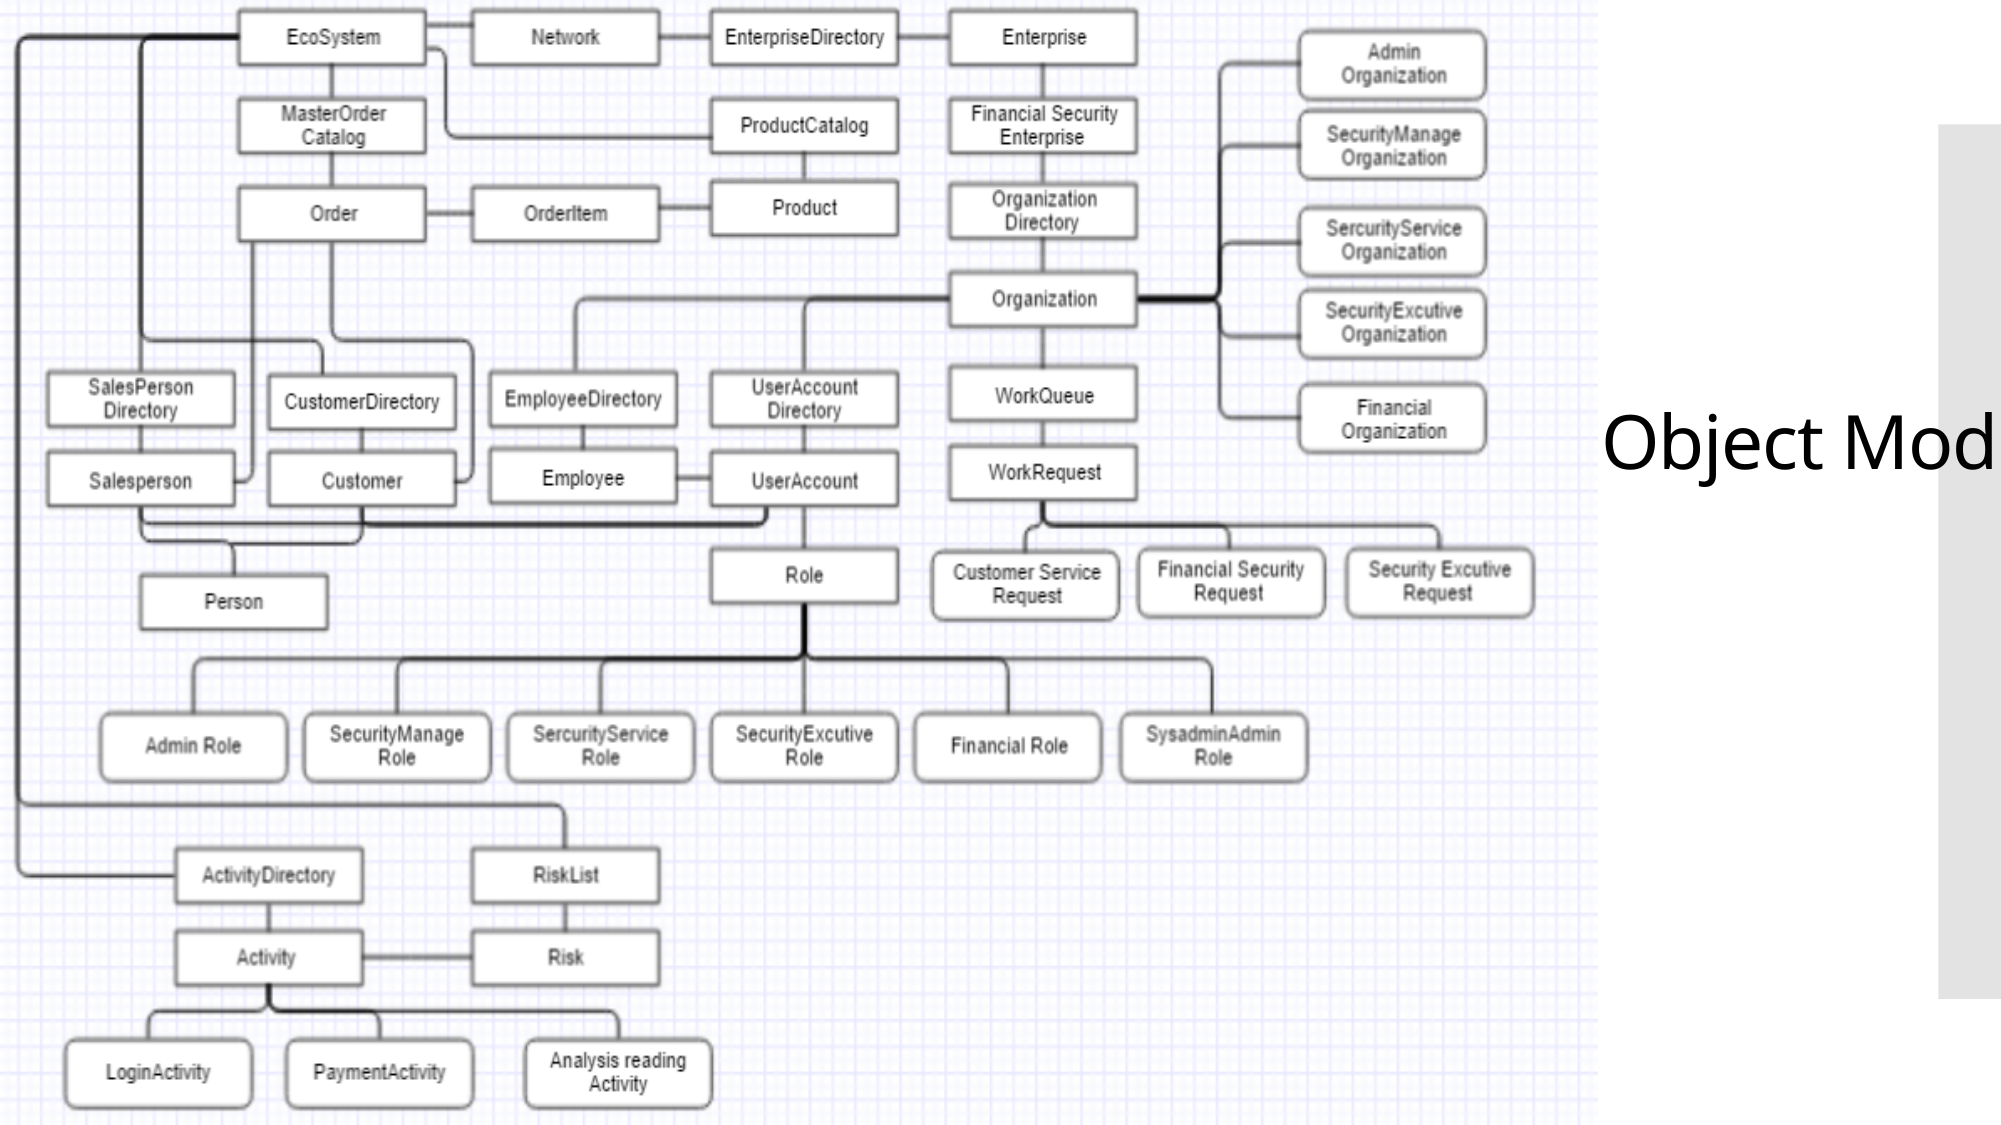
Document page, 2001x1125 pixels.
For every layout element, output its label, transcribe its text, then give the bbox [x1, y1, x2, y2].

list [0, 0, 1598, 1125]
title Object Model [1598, 361, 2000, 529]
